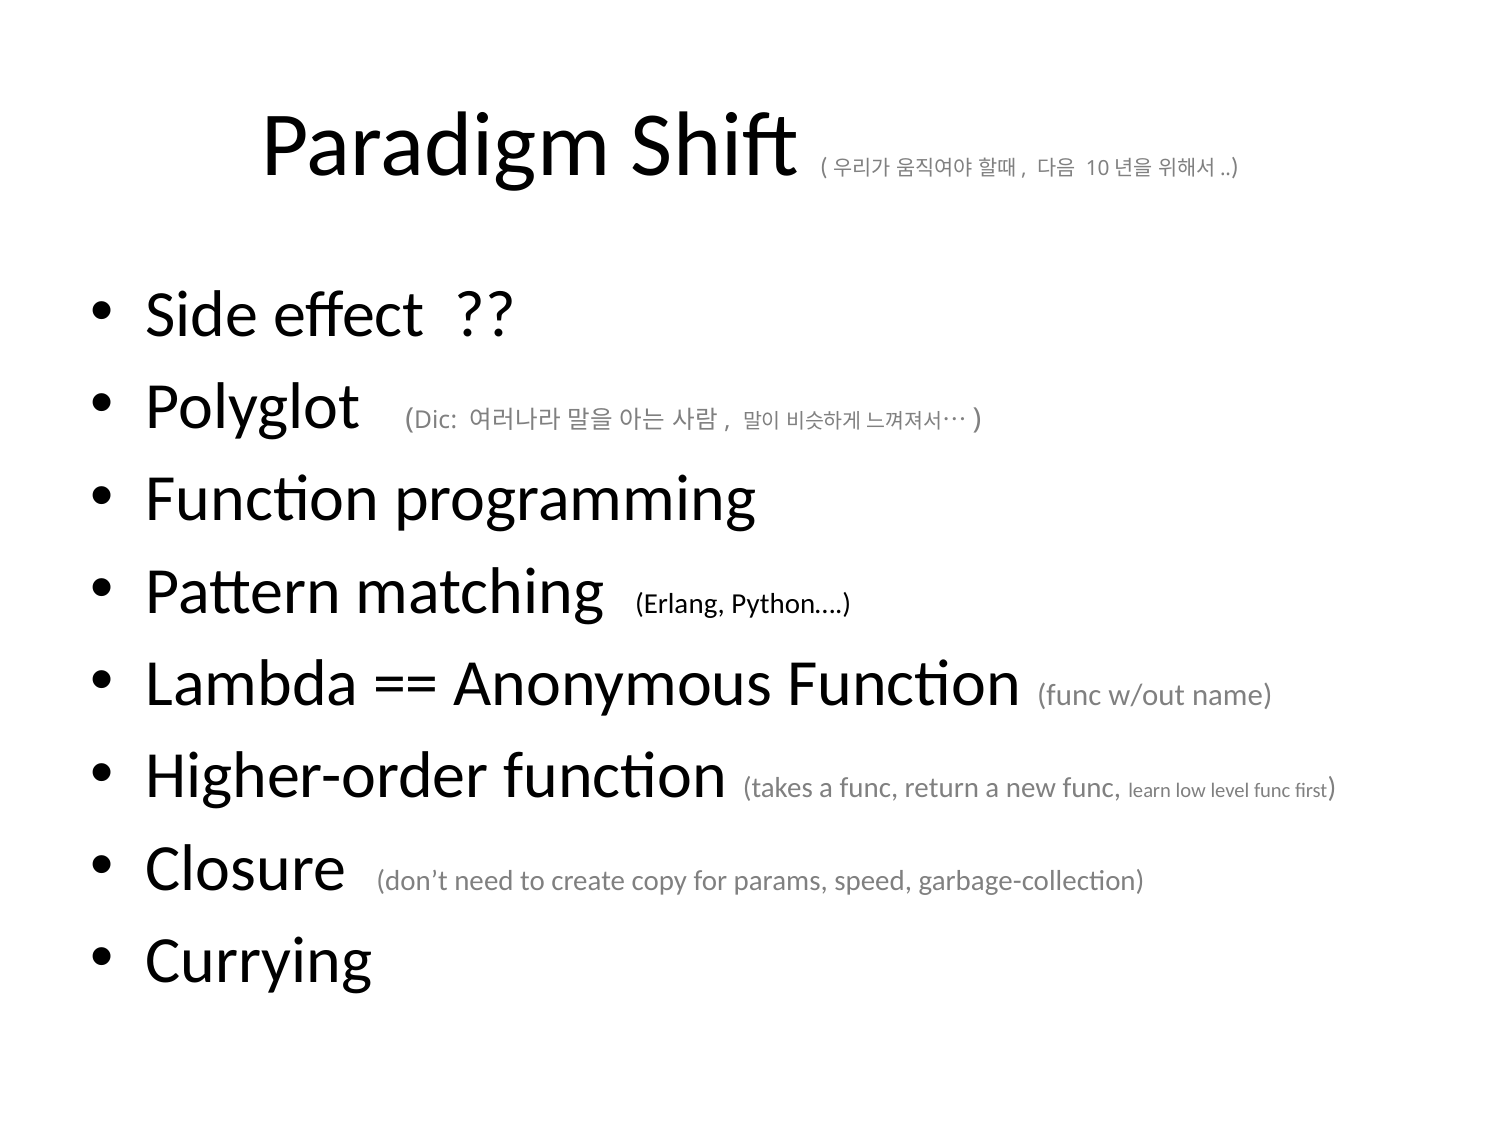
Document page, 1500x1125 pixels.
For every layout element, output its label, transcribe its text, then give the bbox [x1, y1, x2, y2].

list Side effect ?? Polyglot (Dic: 여러나라 말을 아는 사람, 말이 비슷하게 느껴져서…) Function programming Pattern matching (Erlang, Python….) Lambda == Anonymous Function (func w/out name) Higher-order function (takes a func, return a new func, learn low level func first) Closure (don’t need to create copy for params, speed, garbage-collection) Currying [75, 262, 1425, 1005]
title Paradigm Shift (우리가 움직여야 할때, 다음 10년을 위해서..) [75, 45, 1425, 233]
